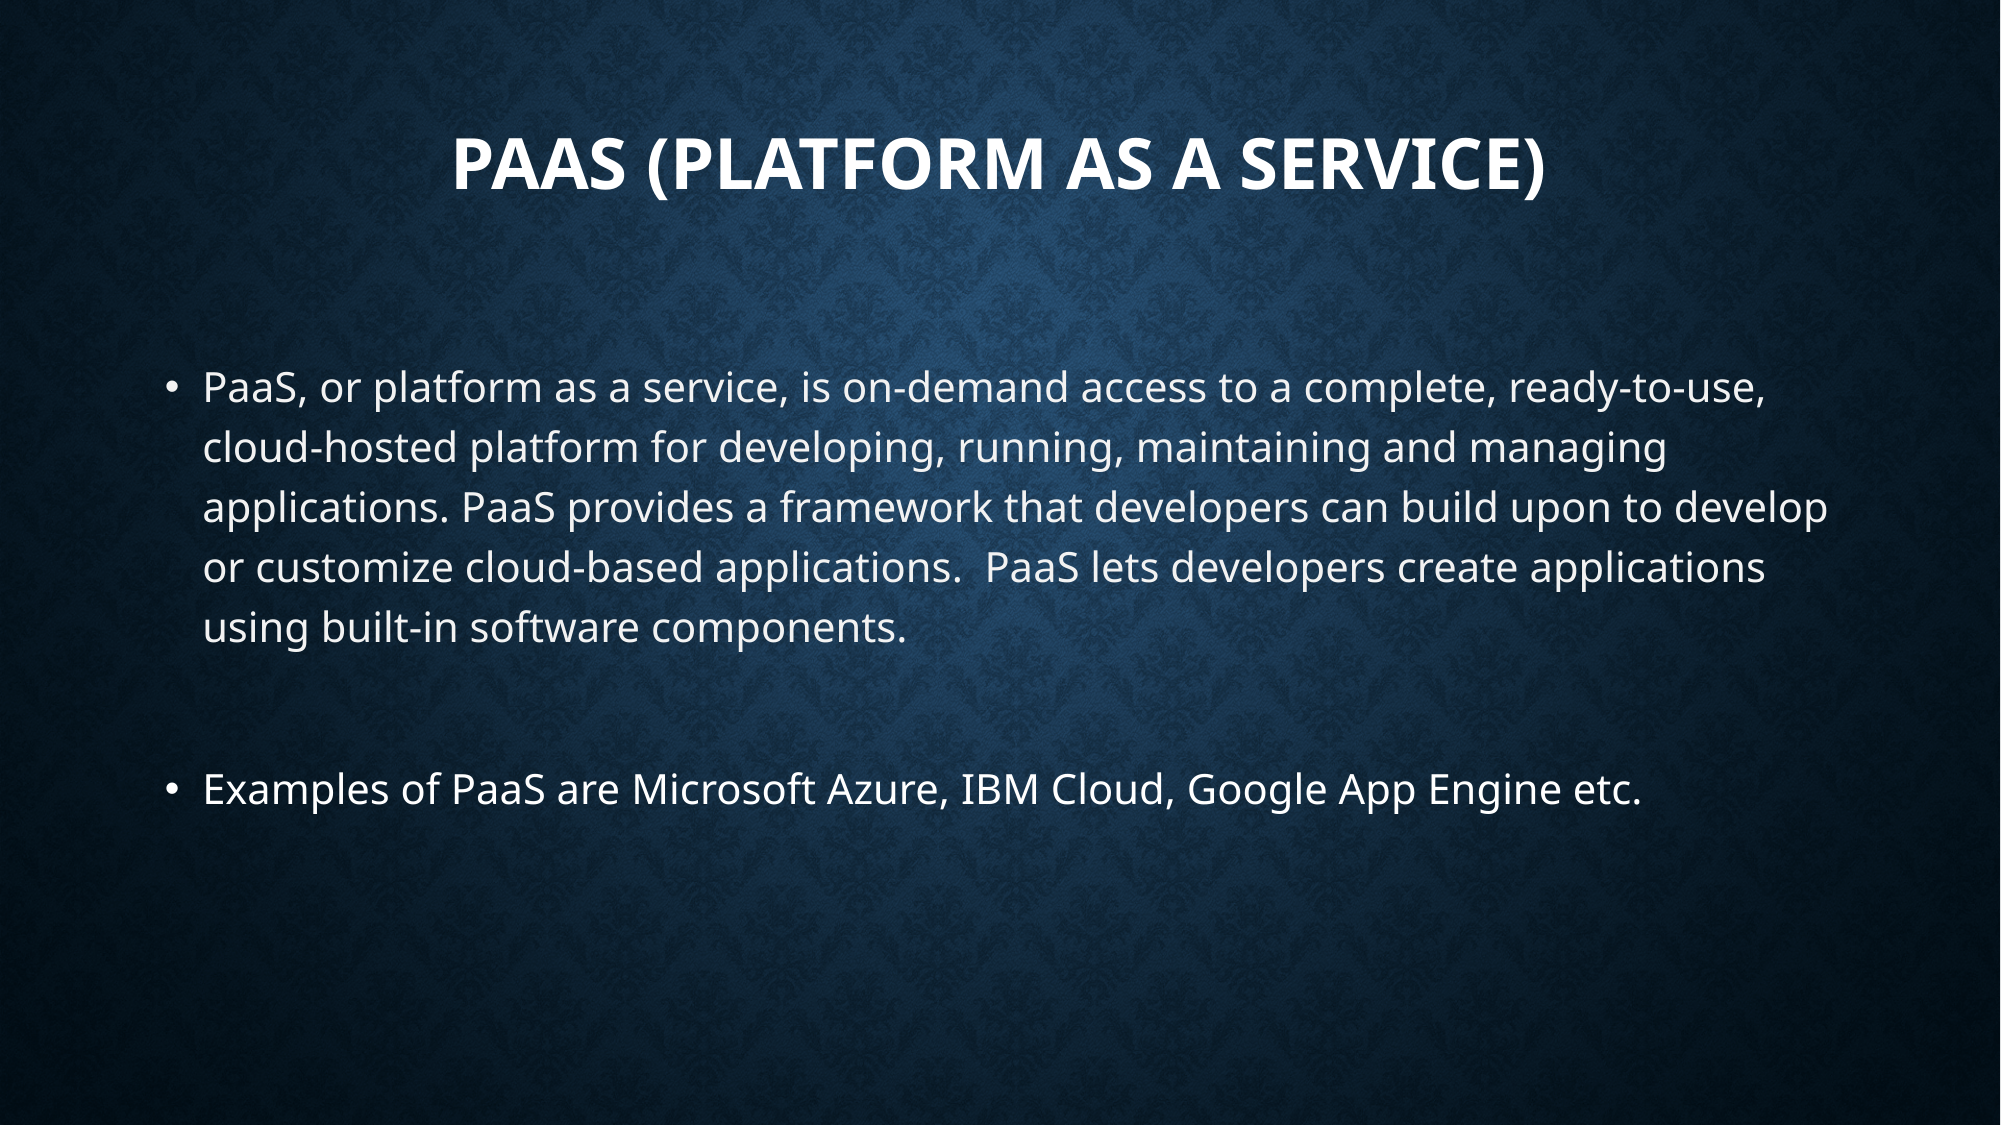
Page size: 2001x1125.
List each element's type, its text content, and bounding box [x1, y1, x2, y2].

list PaaS, or platform as a service, is on-demand access to a complete, ready-to-use, cloud-hosted platform for developing, running, maintaining and managing applications. PaaS provides a framework that developers can build upon to develop or customize cloud-based applications. PaaS lets developers create applications using built-in software components. Examples of PaaS are Microsoft Azure, IBM Cloud, Google App Engine etc. [149, 343, 1849, 950]
title PaaS (Platform As A Service) [149, 99, 1849, 318]
